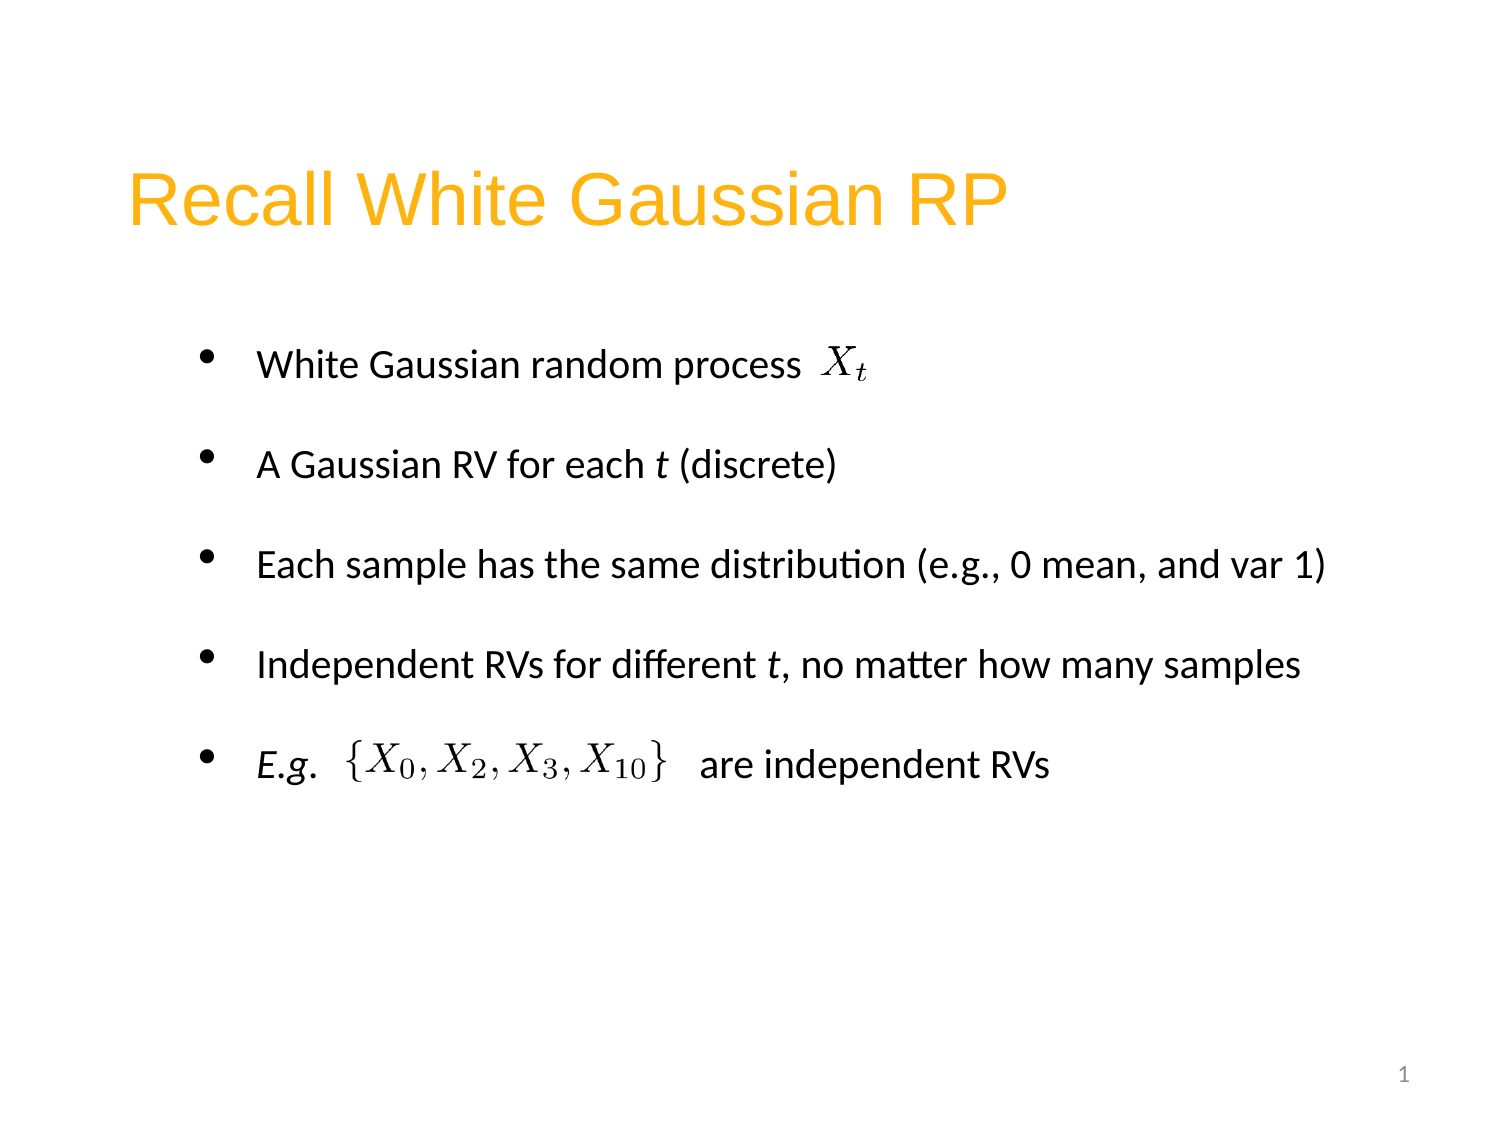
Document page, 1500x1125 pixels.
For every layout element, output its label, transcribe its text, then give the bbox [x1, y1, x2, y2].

picture [346, 740, 666, 783]
slide_number 1 [1343, 1042, 1425, 1103]
text_box White Gaussian random process A Gaussian RV for each t (discrete) Each sample has the same distribution (e.g., 0 mean, and var 1) Independent RVs for different t, no matter how many samples E.g. are independent RVs [110, 328, 1343, 1125]
picture [820, 345, 866, 382]
title Recall White Gaussian RP [112, 12, 1388, 379]
